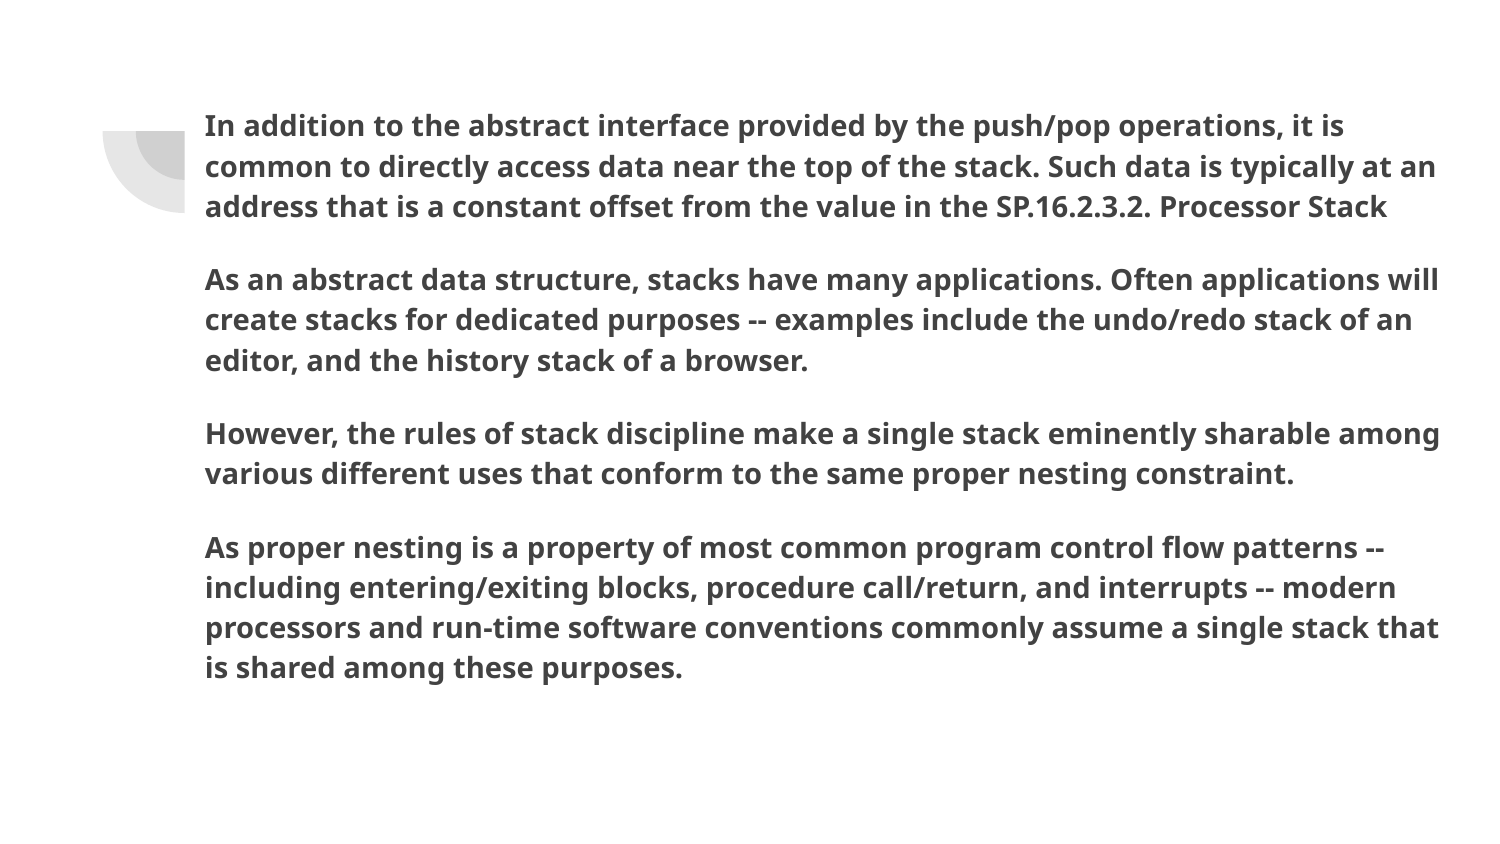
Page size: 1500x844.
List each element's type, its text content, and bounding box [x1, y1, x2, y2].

list In addition to the abstract interface provided by the push/pop operations, it is common to directly access data near the top of the stack. Such data is typically at an address that is a constant offset from the value in the SP.16.2.3.2. Processor Stack As an abstract data structure, stacks have many applications. Often applications will create stacks for dedicated purposes -- examples include the undo/redo stack of an editor, and the history stack of a browser. However, the rules of stack discipline make a single stack eminently sharable among various different uses that conform to the same proper nesting constraint. As proper nesting is a property of most common program control flow patterns -- including entering/exiting blocks, procedure call/return, and interrupts -- modern processors and run-time software conventions commonly assume a single stack that is shared among these purposes. [190, 19, 1474, 820]
